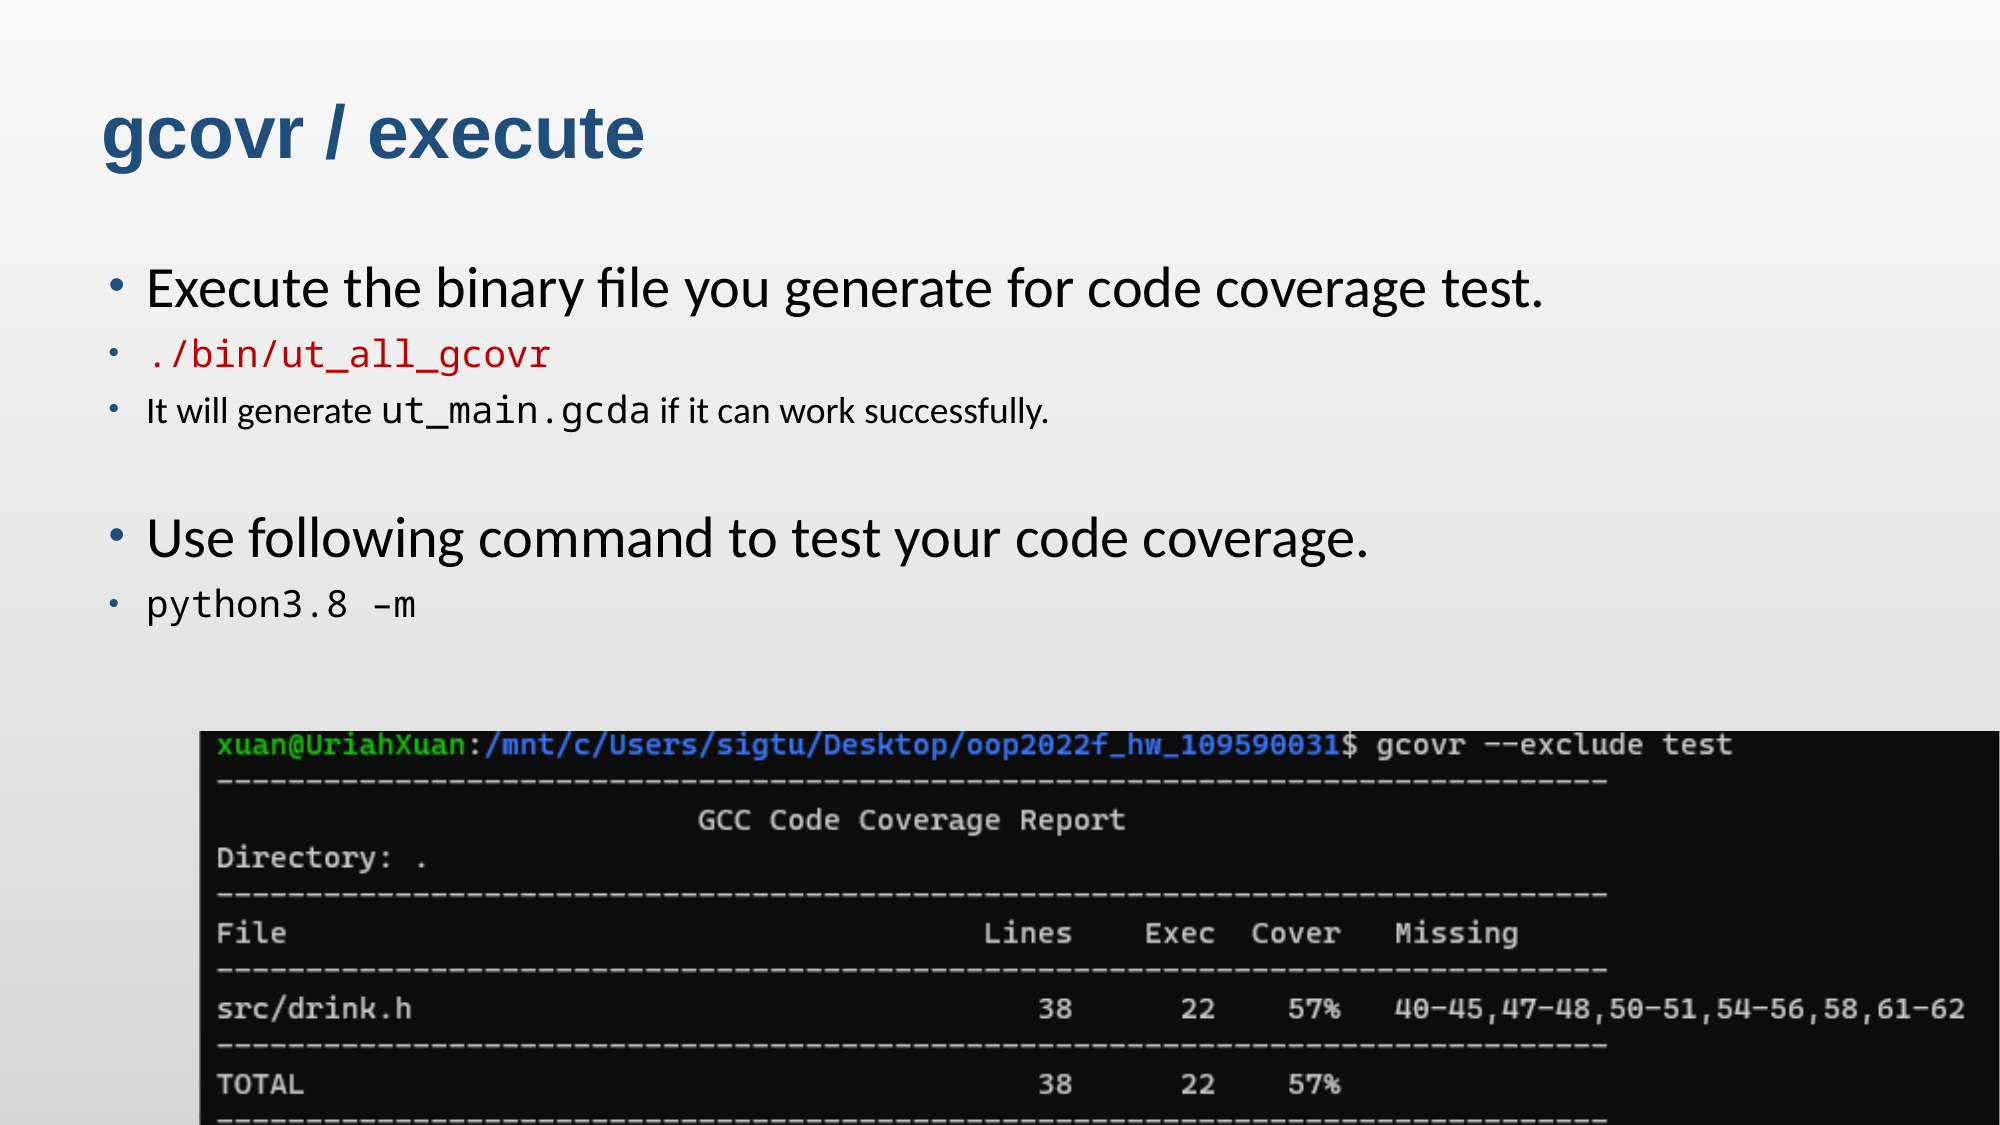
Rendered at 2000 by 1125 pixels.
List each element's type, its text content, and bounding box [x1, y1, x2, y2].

list Execute the binary file you generate for code coverage test. ./bin/ut_all_gcovr It will generate ut_main.gcda if it can work successfully. Use following command to test your code coverage. python3.8 –m [86, 234, 1914, 1125]
text_box gcovr / execute [85, 66, 1783, 183]
picture [199, 731, 2000, 1125]
